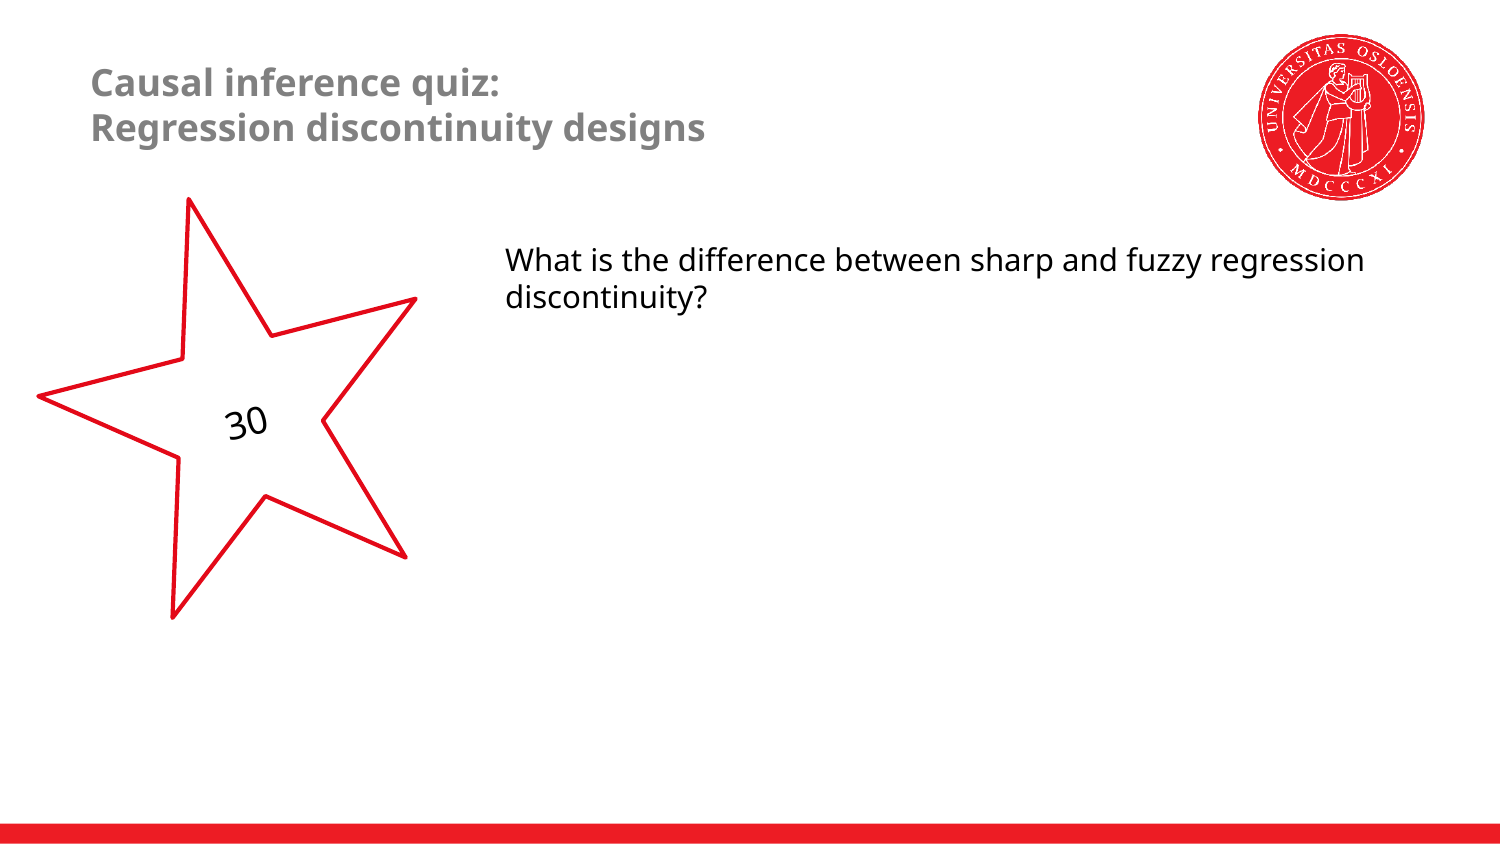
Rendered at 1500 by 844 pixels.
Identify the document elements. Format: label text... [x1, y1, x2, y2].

text_box 30 [36, 196, 418, 620]
picture [1257, 33, 1425, 201]
title Causal inference quiz: Regression discontinuity designs [75, 33, 1223, 175]
list What is the difference between sharp and fuzzy regression discontinuity? [490, 232, 1425, 754]
